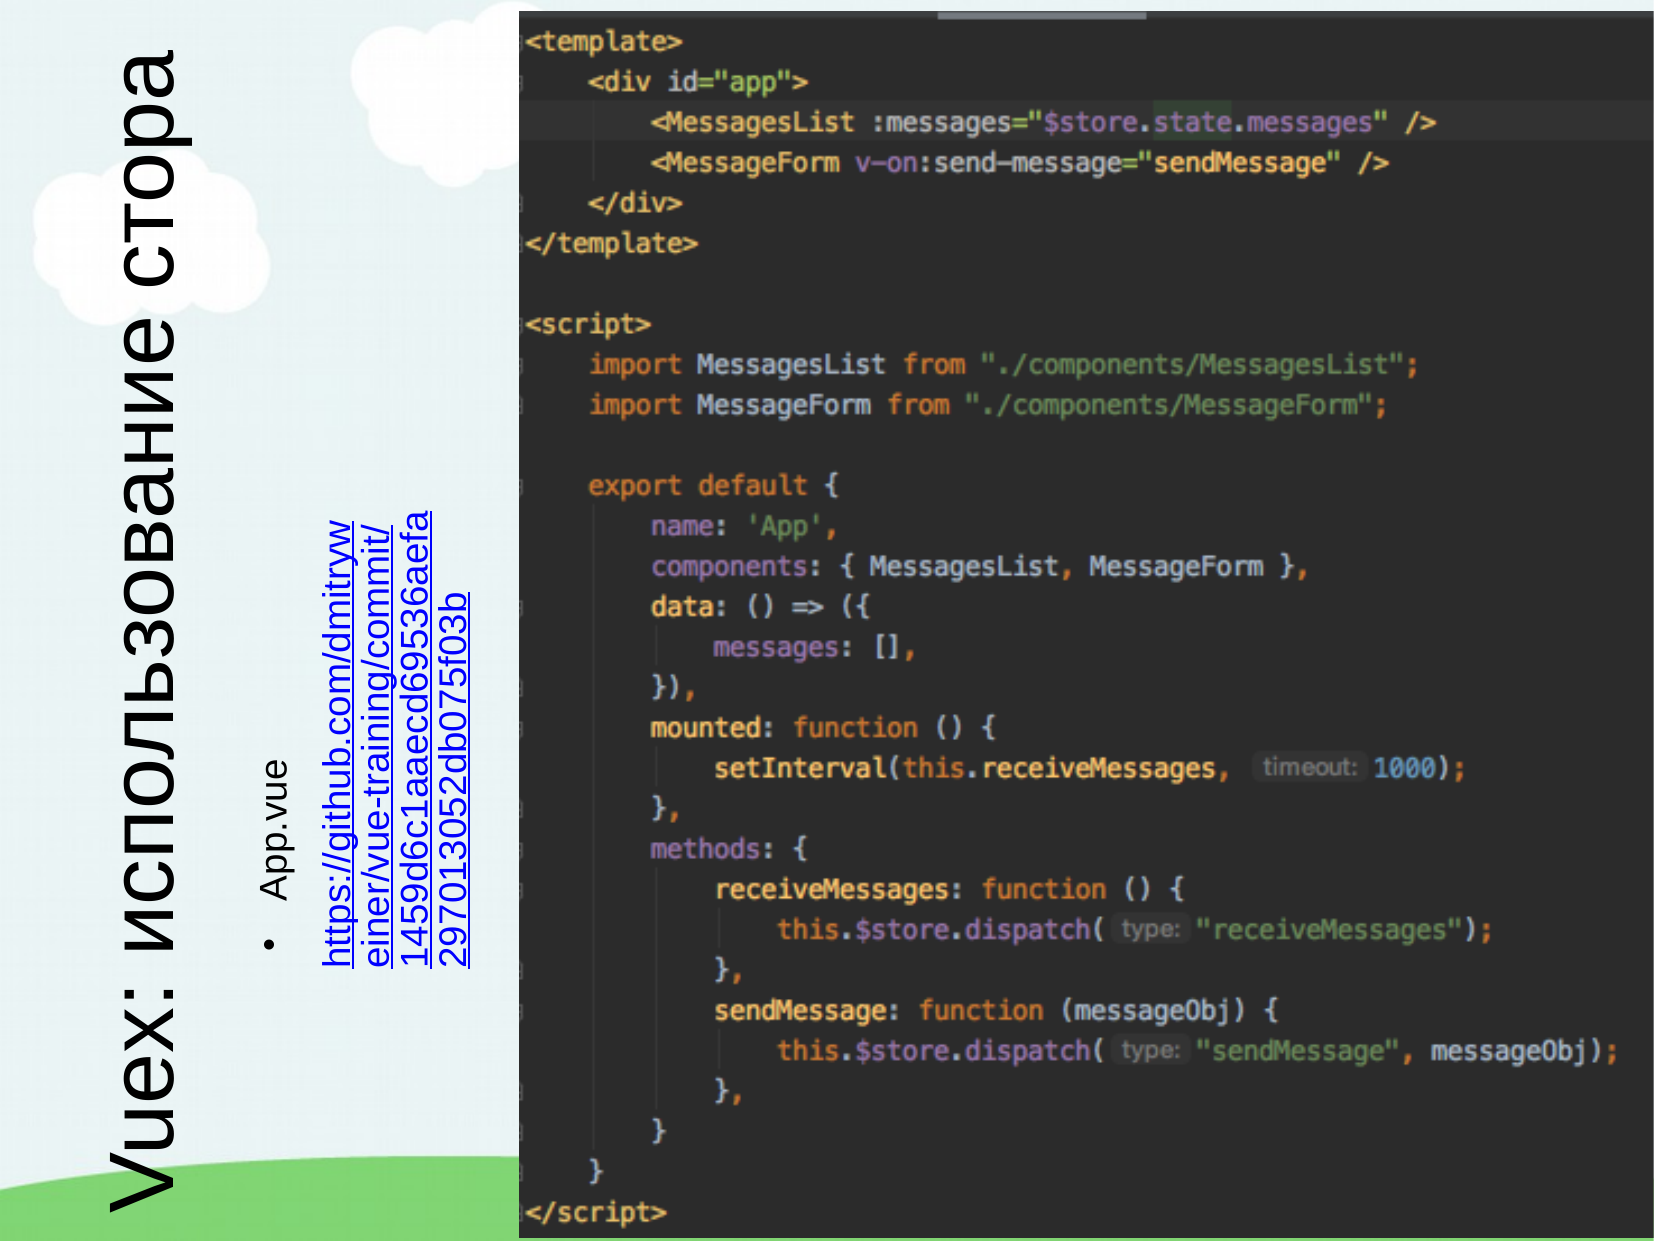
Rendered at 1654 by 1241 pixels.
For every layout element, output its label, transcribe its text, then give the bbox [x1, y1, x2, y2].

picture [0, 0, 1654, 1241]
text_box Vuex: использование стора [49, 23, 225, 1241]
text_box App.vue https://github.com/dmitryweiner/vue-training/commit/1459d6c1aaecd69536aefa297013052db075f03b [247, 508, 360, 969]
